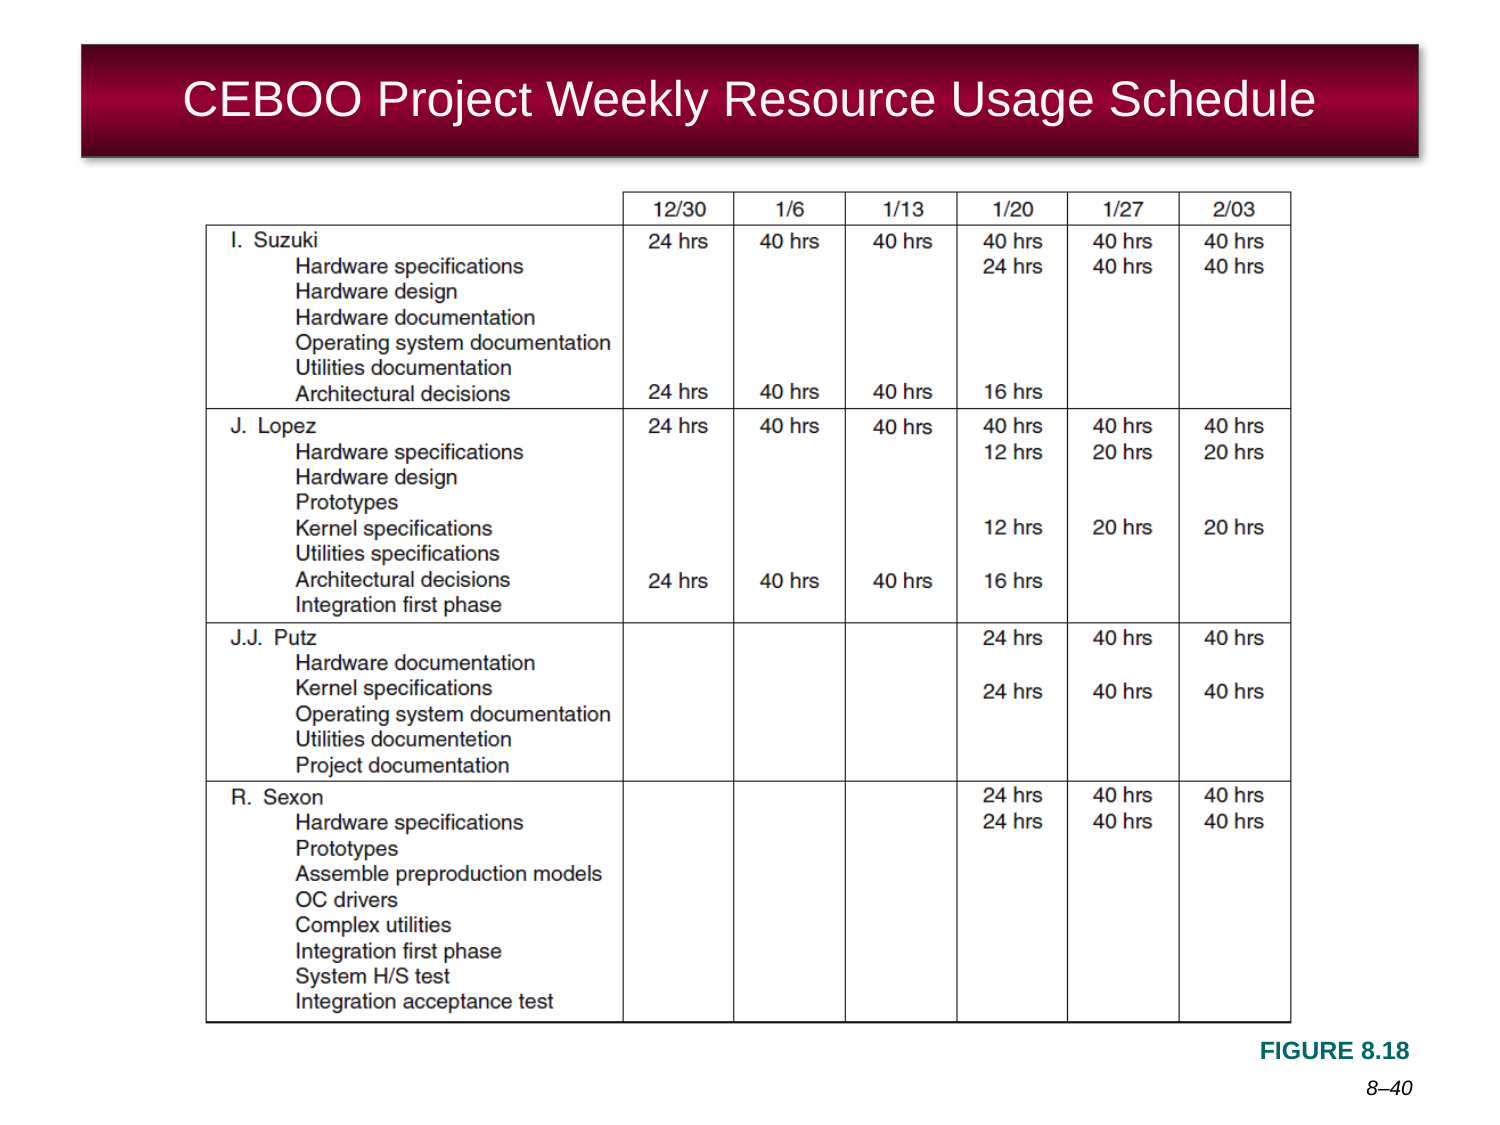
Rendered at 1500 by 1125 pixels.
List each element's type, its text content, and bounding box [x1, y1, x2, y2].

text_box FIGURE 8.18 [1215, 1027, 1425, 1072]
picture [200, 187, 1296, 1028]
slide_number 8–40 [1065, 1074, 1413, 1100]
title CEBOO Project Weekly Resource Usage Schedule [81, 44, 1419, 158]
